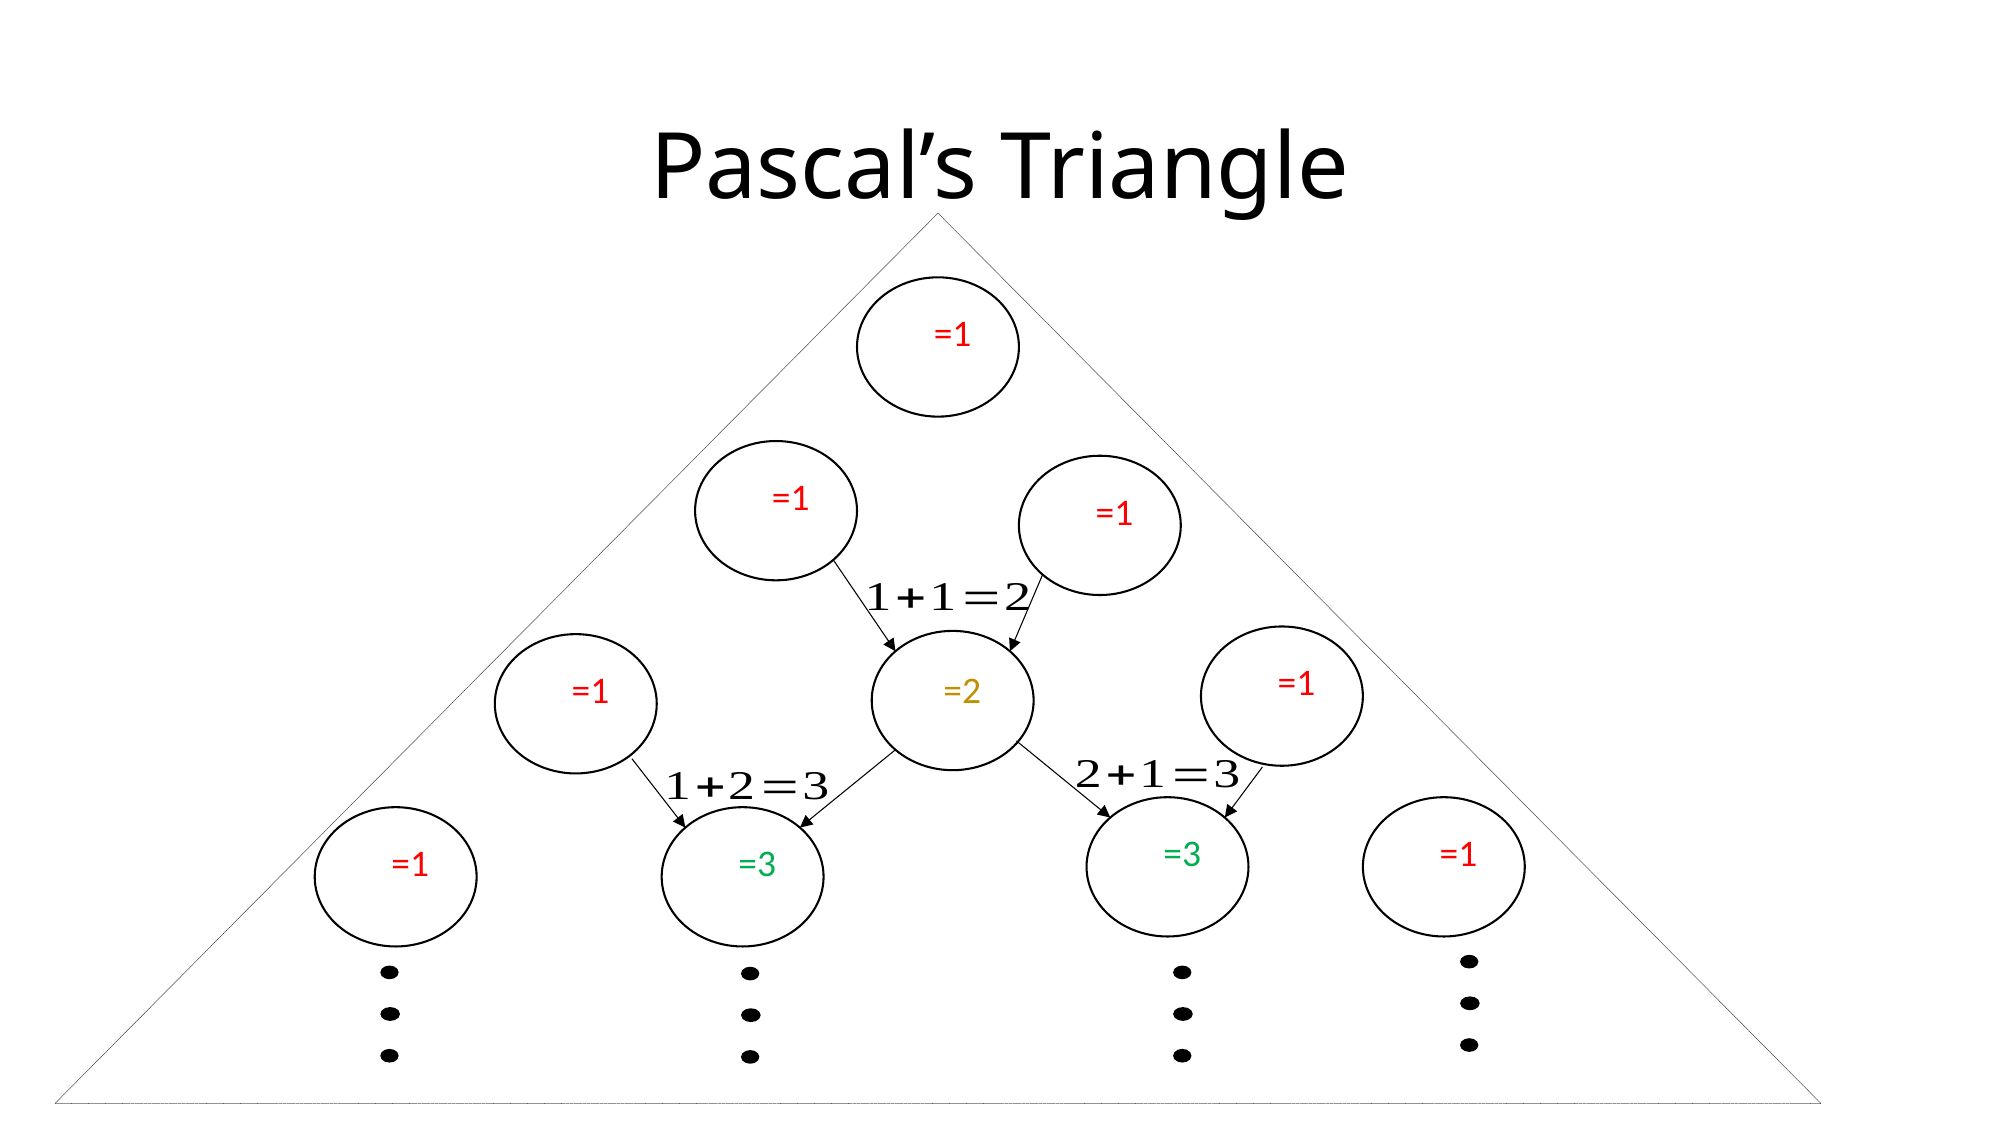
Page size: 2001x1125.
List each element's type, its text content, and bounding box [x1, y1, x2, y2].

text_box [380, 1048, 399, 1063]
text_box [1224, 766, 1263, 818]
text_box [54, 211, 1822, 1105]
text_box [740, 966, 760, 981]
text_box [1173, 1048, 1192, 1063]
text_box [1460, 1038, 1479, 1052]
text_box [741, 1008, 761, 1023]
text_box [1173, 965, 1192, 980]
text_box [1009, 574, 1043, 652]
text_box [1460, 996, 1480, 1011]
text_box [1016, 740, 1111, 818]
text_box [833, 559, 896, 652]
text_box [380, 1007, 400, 1021]
text_box [1173, 1007, 1193, 1021]
text_box [1460, 954, 1479, 969]
text_box [380, 965, 399, 980]
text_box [799, 749, 896, 828]
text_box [631, 758, 686, 828]
title Pascal’s Triangle [137, 59, 1863, 278]
text_box [740, 1050, 760, 1064]
